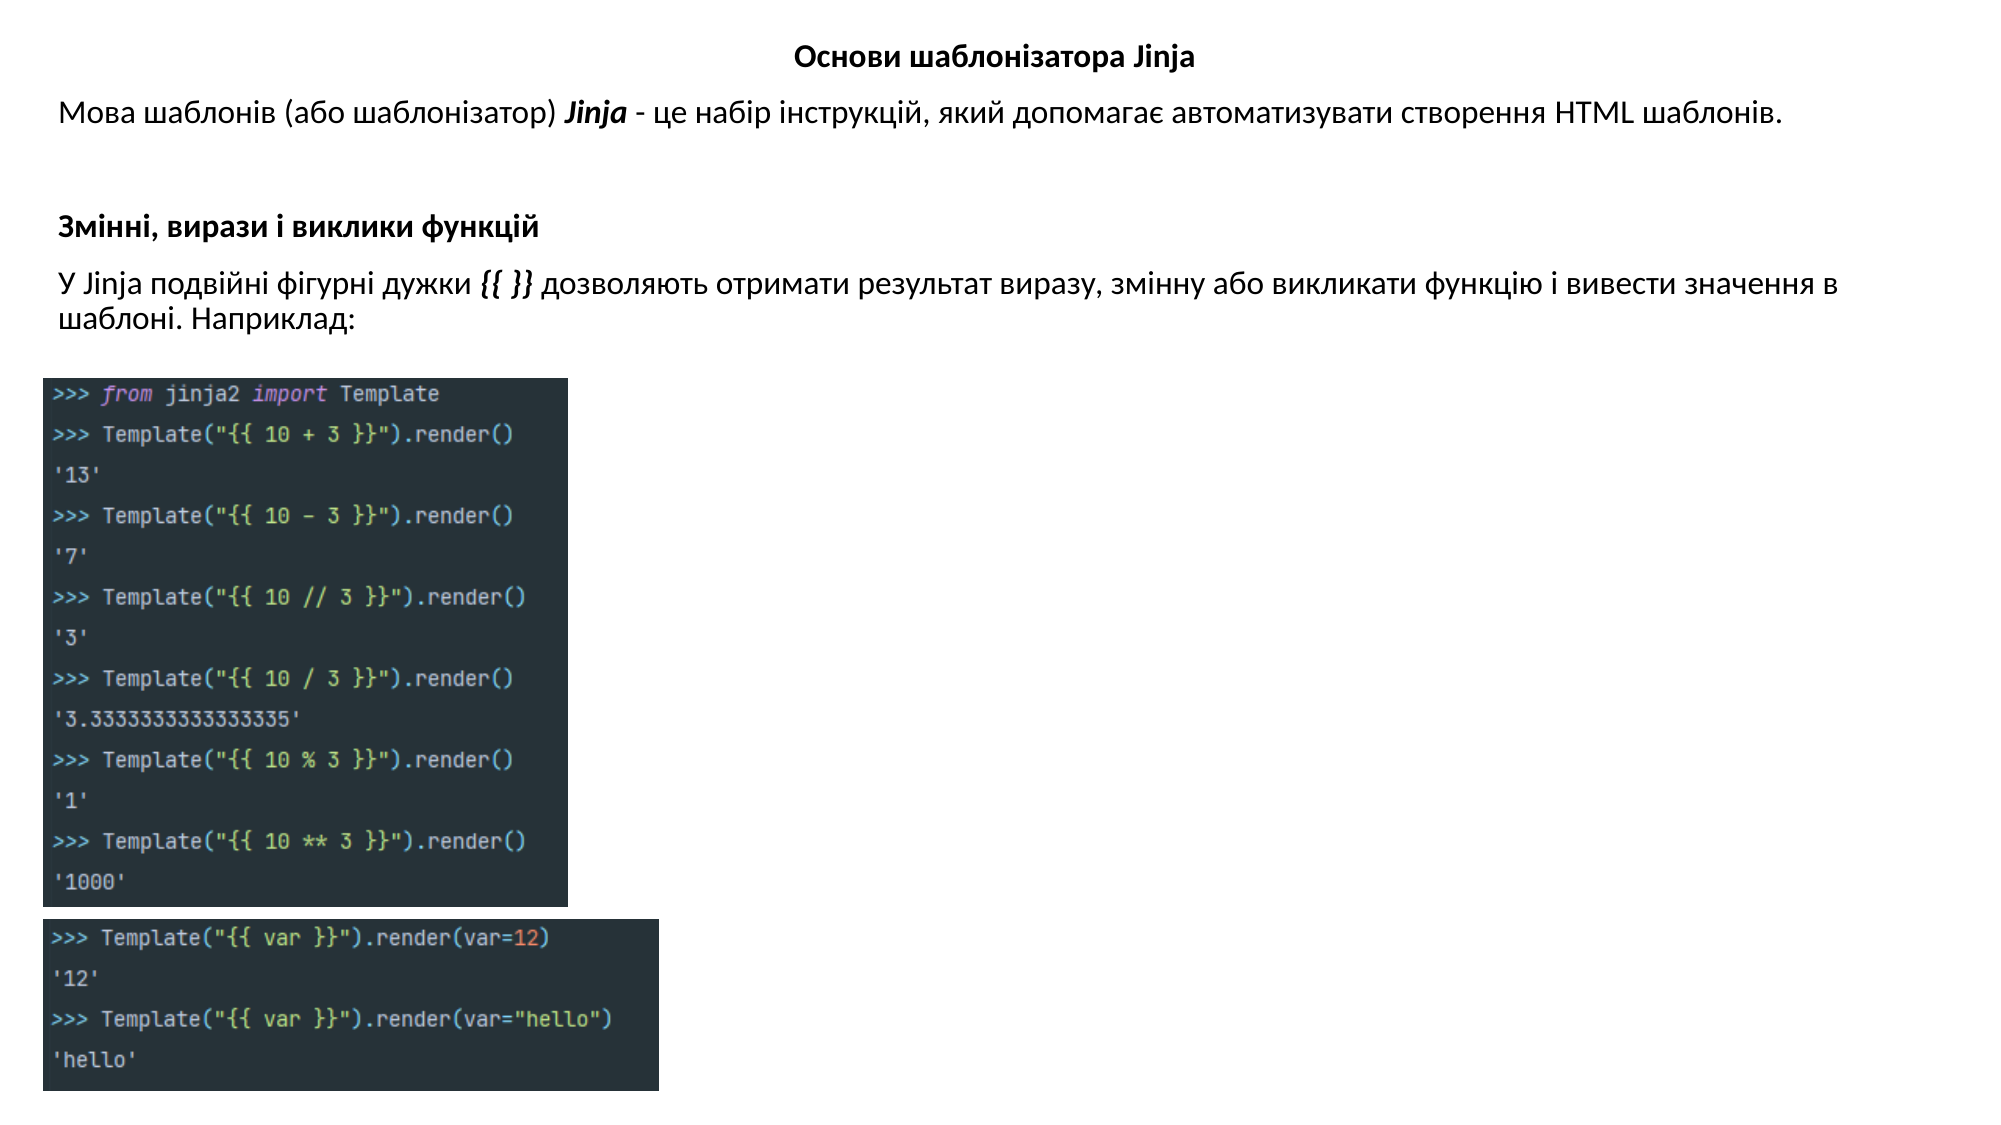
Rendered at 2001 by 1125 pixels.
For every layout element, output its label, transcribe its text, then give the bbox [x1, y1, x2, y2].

list Основи шаблонізатора Jinja Мова шаблонів (або шаблонізатор) Jinja - це набір інструкцій, який допомагає автоматизувати створення HTML шаблонів. Змінні, вирази і виклики функцій У Jinja подвійні фігурні дужки {{ }} дозволяють отримати результат виразу, змінну або викликати функцію і вивести значення в шаблоні. Наприклад: Вивід змінних [43, 31, 1955, 1079]
picture [43, 919, 659, 1091]
picture [42, 378, 568, 907]
